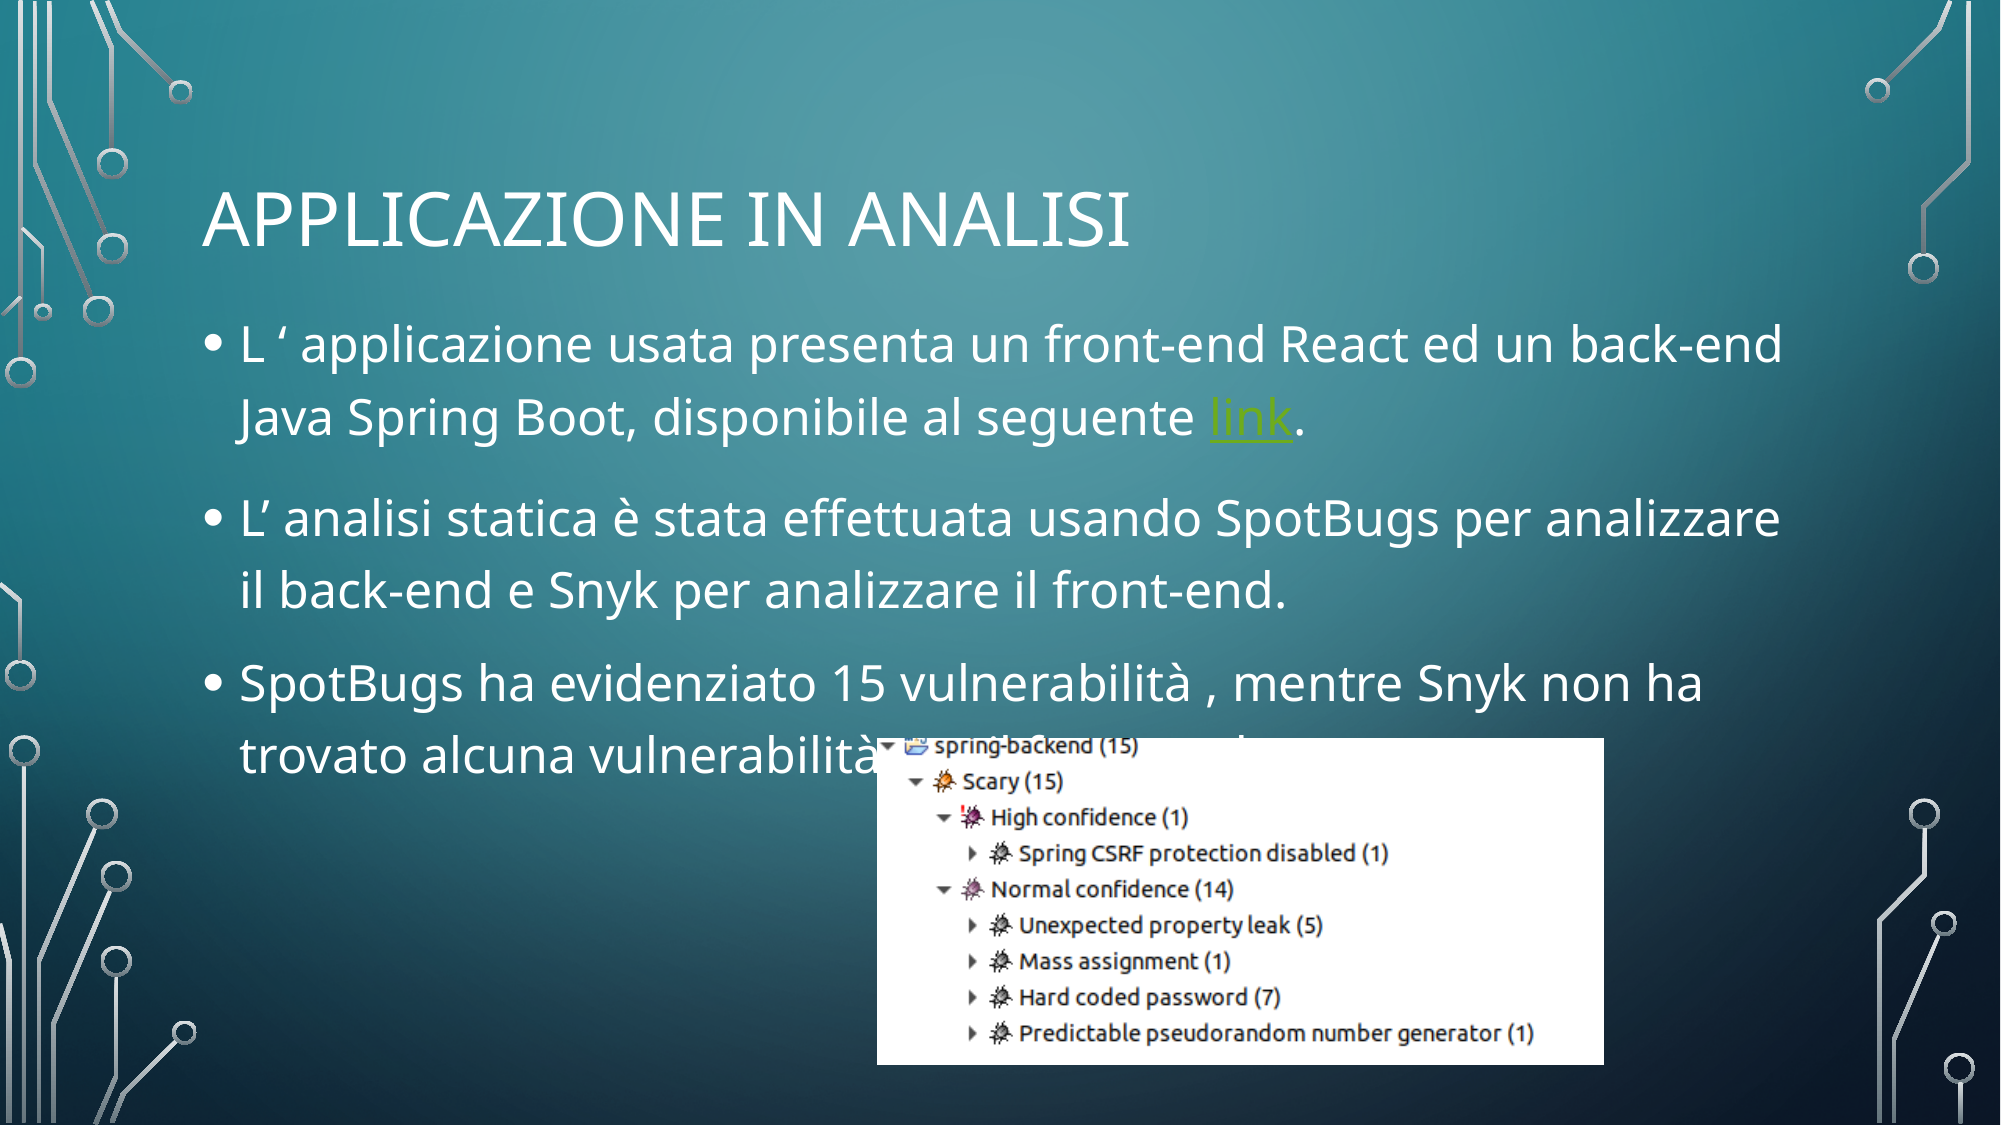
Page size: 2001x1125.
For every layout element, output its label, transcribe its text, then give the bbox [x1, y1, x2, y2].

list L ‘ applicazione usata presenta un front-end React ed un back-end Java Spring Boot, disponibile al seguente link. L’ analisi statica è stata effettuata usando SpotBugs per analizzare il back-end e Snyk per analizzare il front-end. SpotBugs ha evidenziato 15 vulnerabilità , mentre Snyk non ha trovato alcuna vulnerabilità per il front-end. [187, 292, 1813, 874]
title Applicazione in analisi [187, 101, 1813, 292]
picture [876, 737, 1605, 1065]
